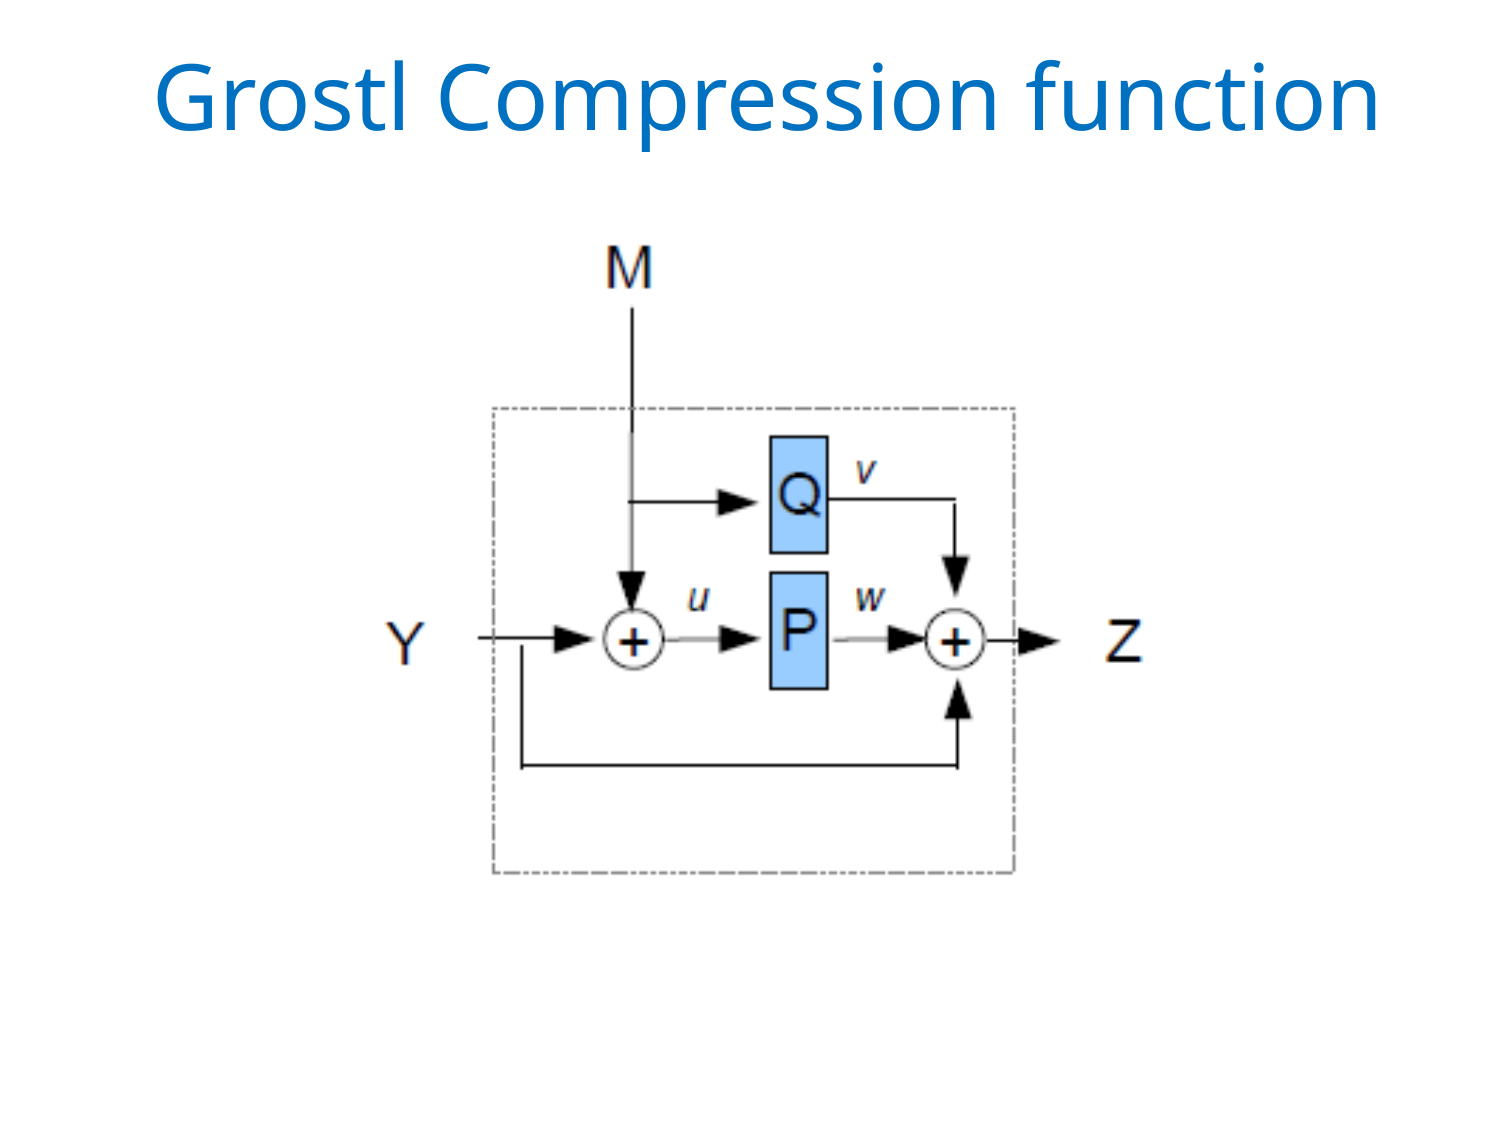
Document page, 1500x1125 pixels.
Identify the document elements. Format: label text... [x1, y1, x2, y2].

text_box Grostl Compression function [24, 0, 1500, 188]
picture [312, 224, 1203, 963]
